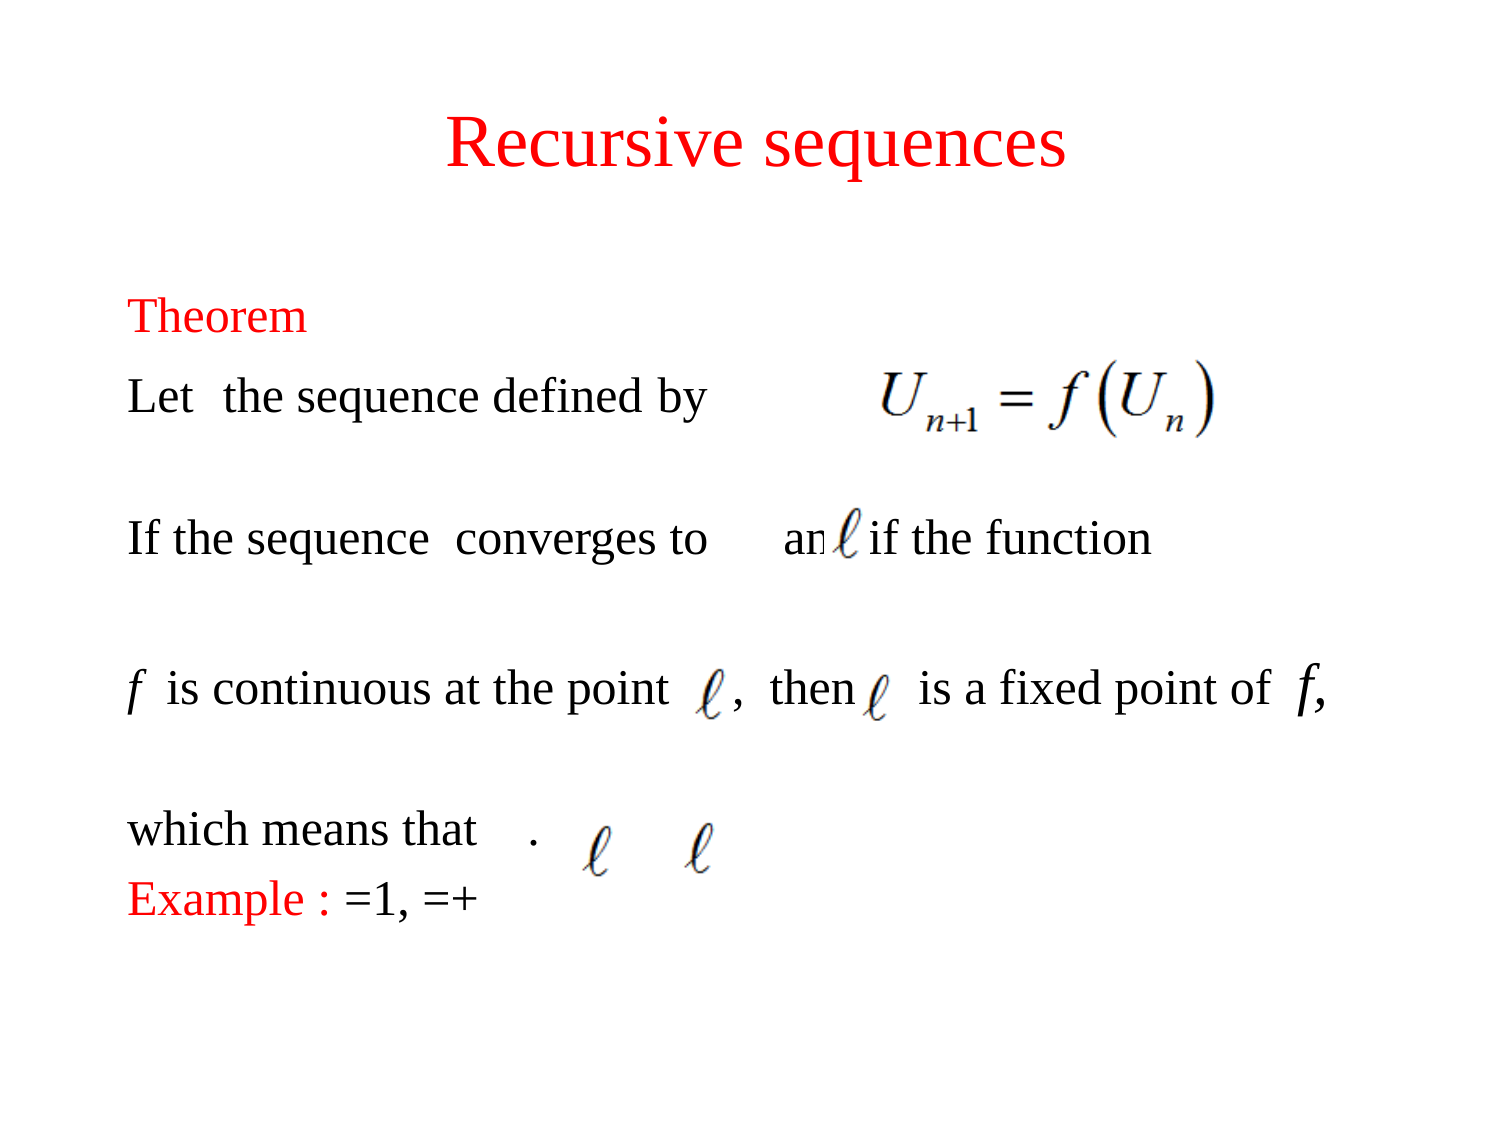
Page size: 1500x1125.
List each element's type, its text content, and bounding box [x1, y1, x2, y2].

title Recursive sequences [301, 42, 1213, 231]
picture [573, 810, 620, 882]
picture [875, 357, 1222, 446]
picture [675, 807, 722, 879]
picture [823, 492, 870, 564]
picture [687, 653, 734, 725]
picture [854, 660, 898, 726]
